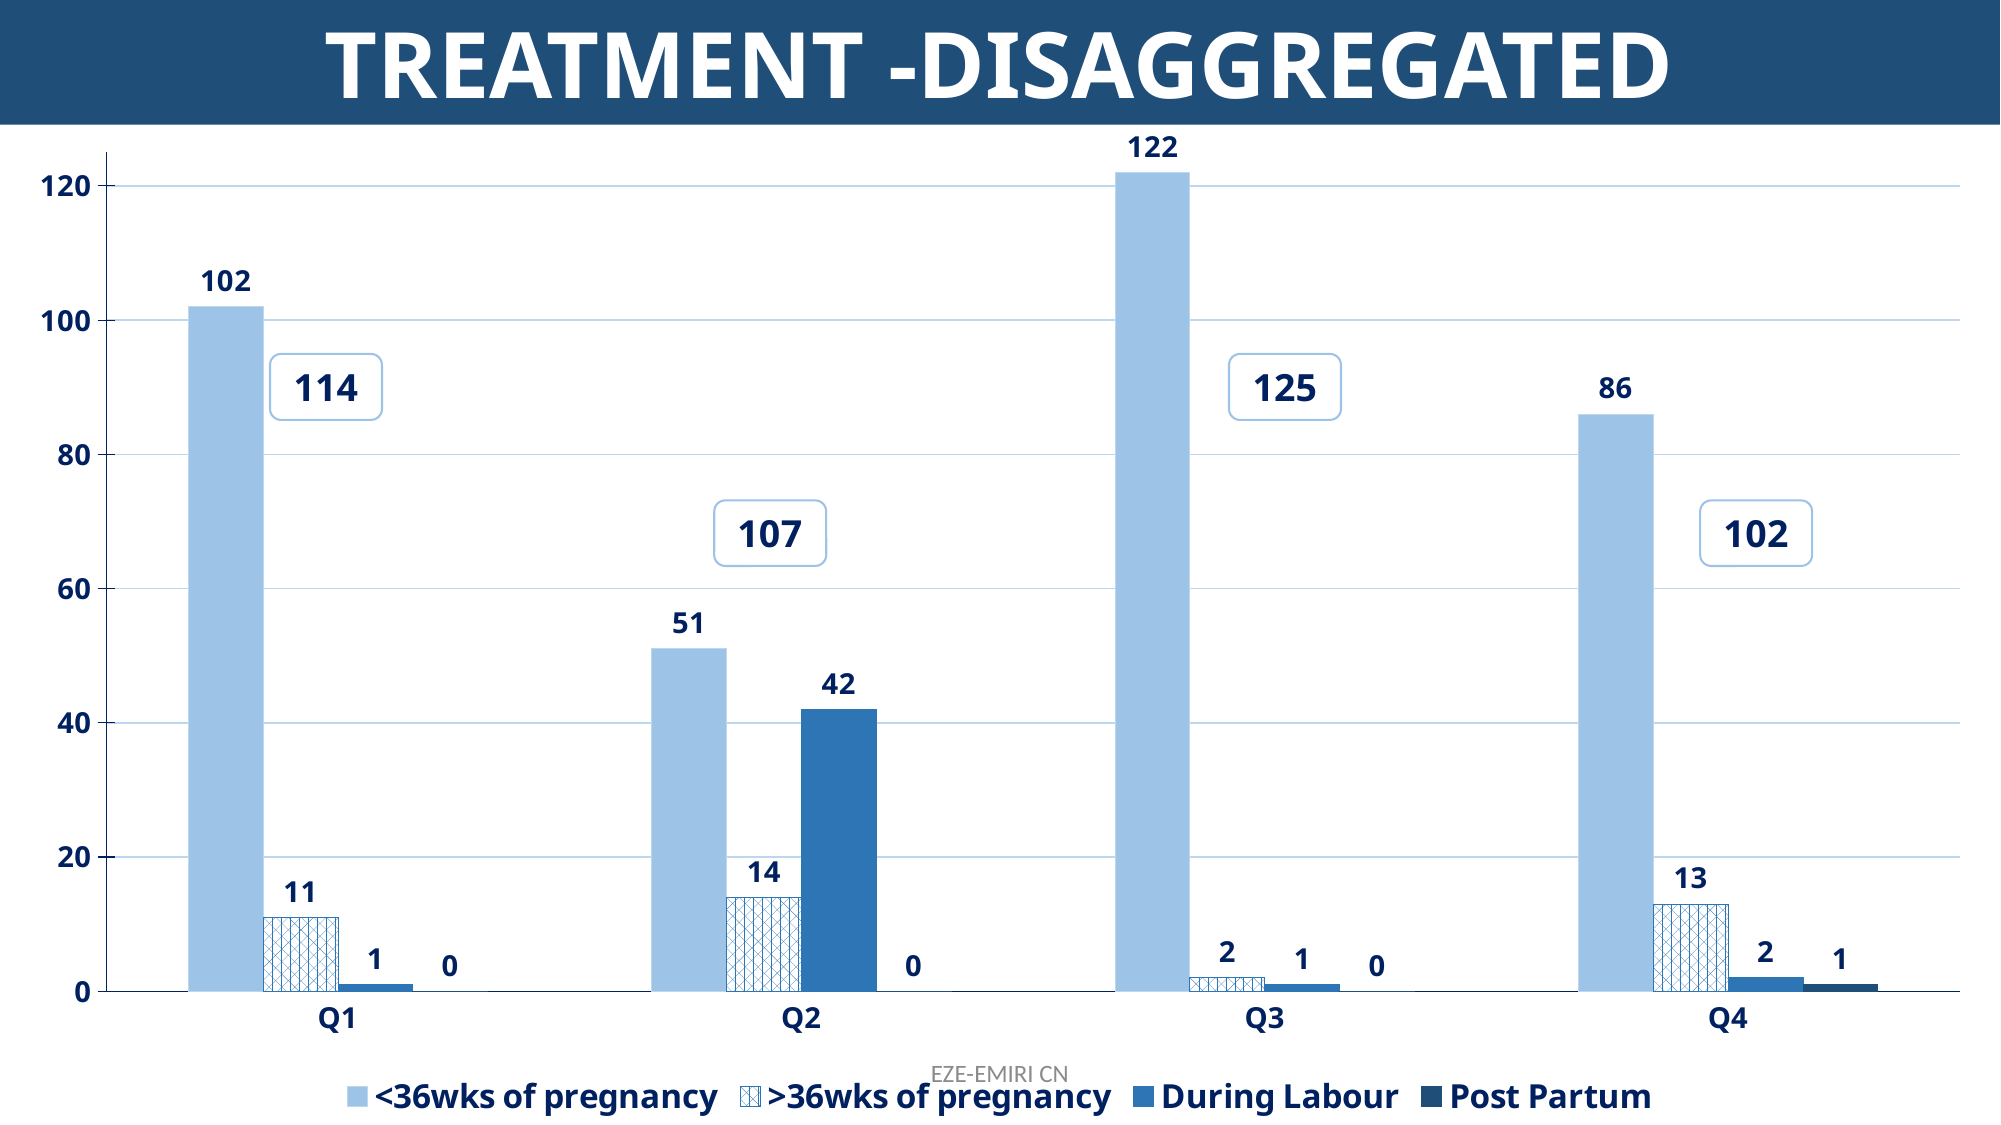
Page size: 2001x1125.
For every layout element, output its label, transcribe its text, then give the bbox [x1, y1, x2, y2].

chart [0, 126, 2000, 1125]
text_box TREATMENT -DISAGGREGATED [0, 0, 2000, 125]
